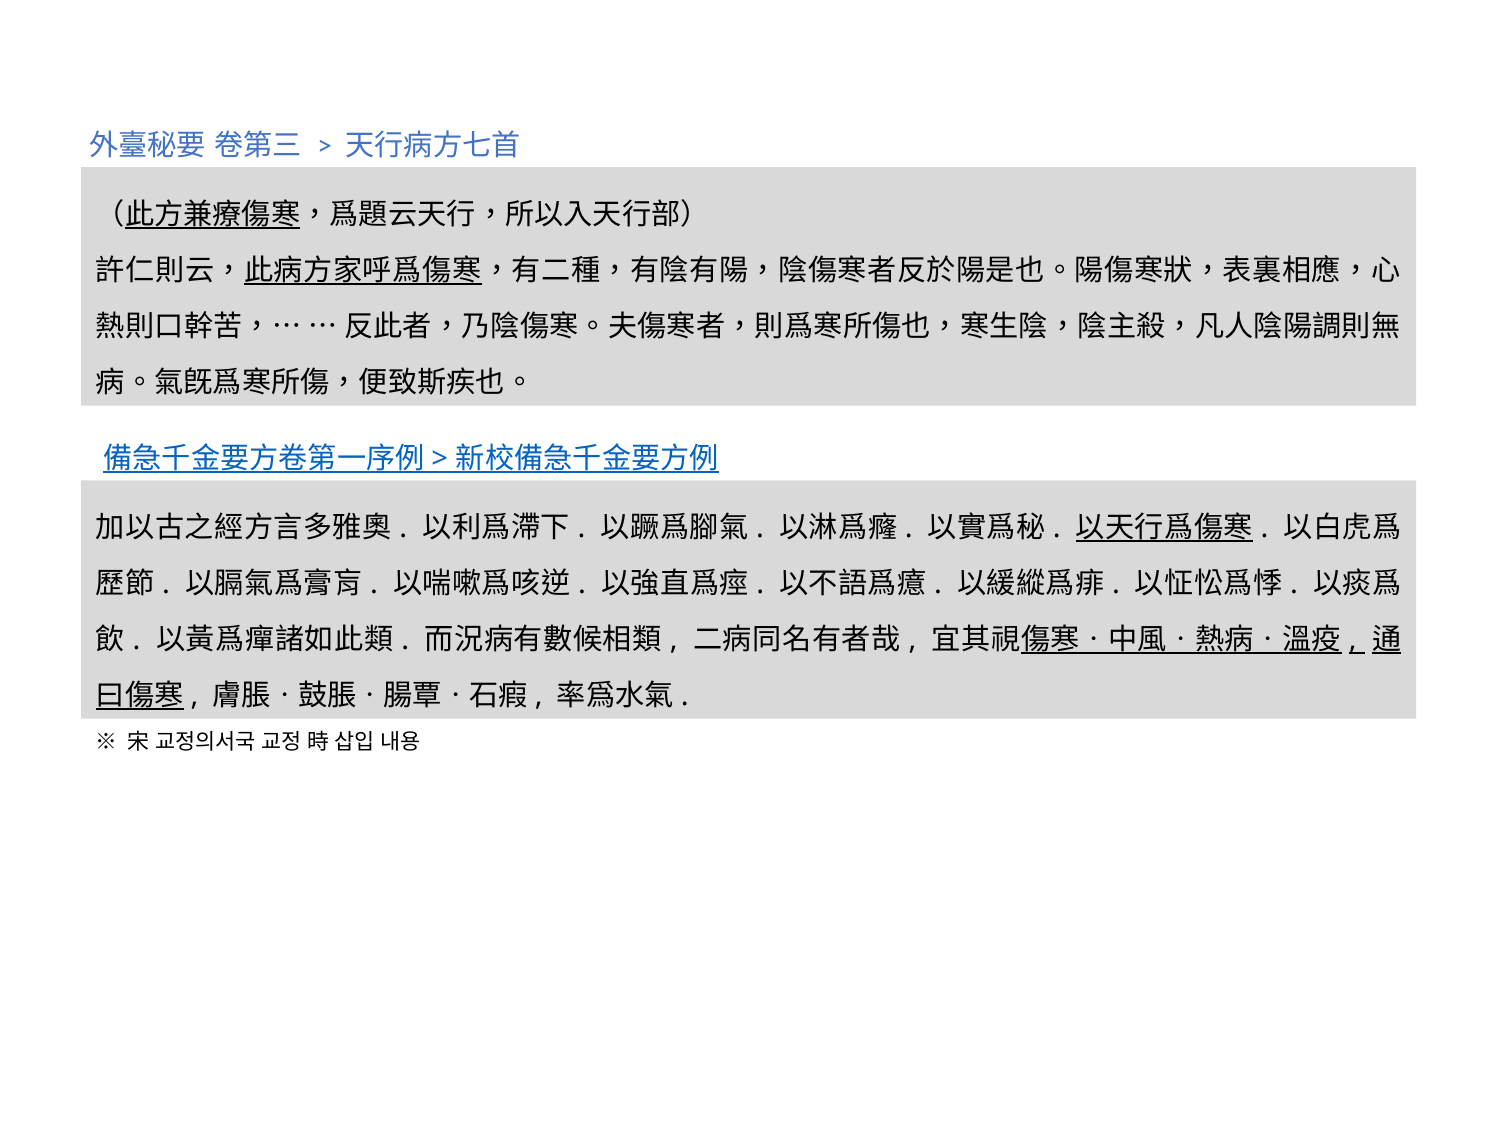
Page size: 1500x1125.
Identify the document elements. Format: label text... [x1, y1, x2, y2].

text_box ※ 宋 교정의서국 교정 時 삽입 내용 [81, 720, 957, 762]
text_box 備急千金要方卷第一序例 > 新校備急千金要方例 [88, 432, 734, 490]
text_box （此方兼療傷寒，爲題云天行，所以入天行部） 許仁則云，此病方家呼爲傷寒，有二種，有陰有陽，陰傷寒者反於陽是也。陽傷寒狀，表裏相應，心熱則口幹苦，… … 反此者，乃陰傷寒。夫傷寒者，則爲寒所傷也，寒生陰，陰主殺，凡人陰陽調則無病。氣旣爲寒所傷，便致斯疾也。 [81, 167, 1417, 406]
text_box 外臺秘要 卷第三 > 天行病方七首 [74, 119, 536, 169]
text_box 加以古之經方言多雅奧. 以利爲滯下. 以蹶爲腳氣. 以淋爲癃. 以實爲秘. 以天行爲傷寒. 以白虎爲歷節. 以膈氣爲膏肓. 以喘嗽爲咳逆. 以強直爲痙. 以不語爲癔. 以緩縱爲痱. 以怔忪爲悸. 以痰爲飲. 以黃爲癉諸如此類. 而況病有數候相類, 二病同名有者哉, 宜其視傷寒ㆍ中風ㆍ熱病ㆍ溫疫, 通曰傷寒, 膚脹ㆍ鼓脹ㆍ腸覃ㆍ石瘕, 率爲水氣. [81, 480, 1417, 719]
